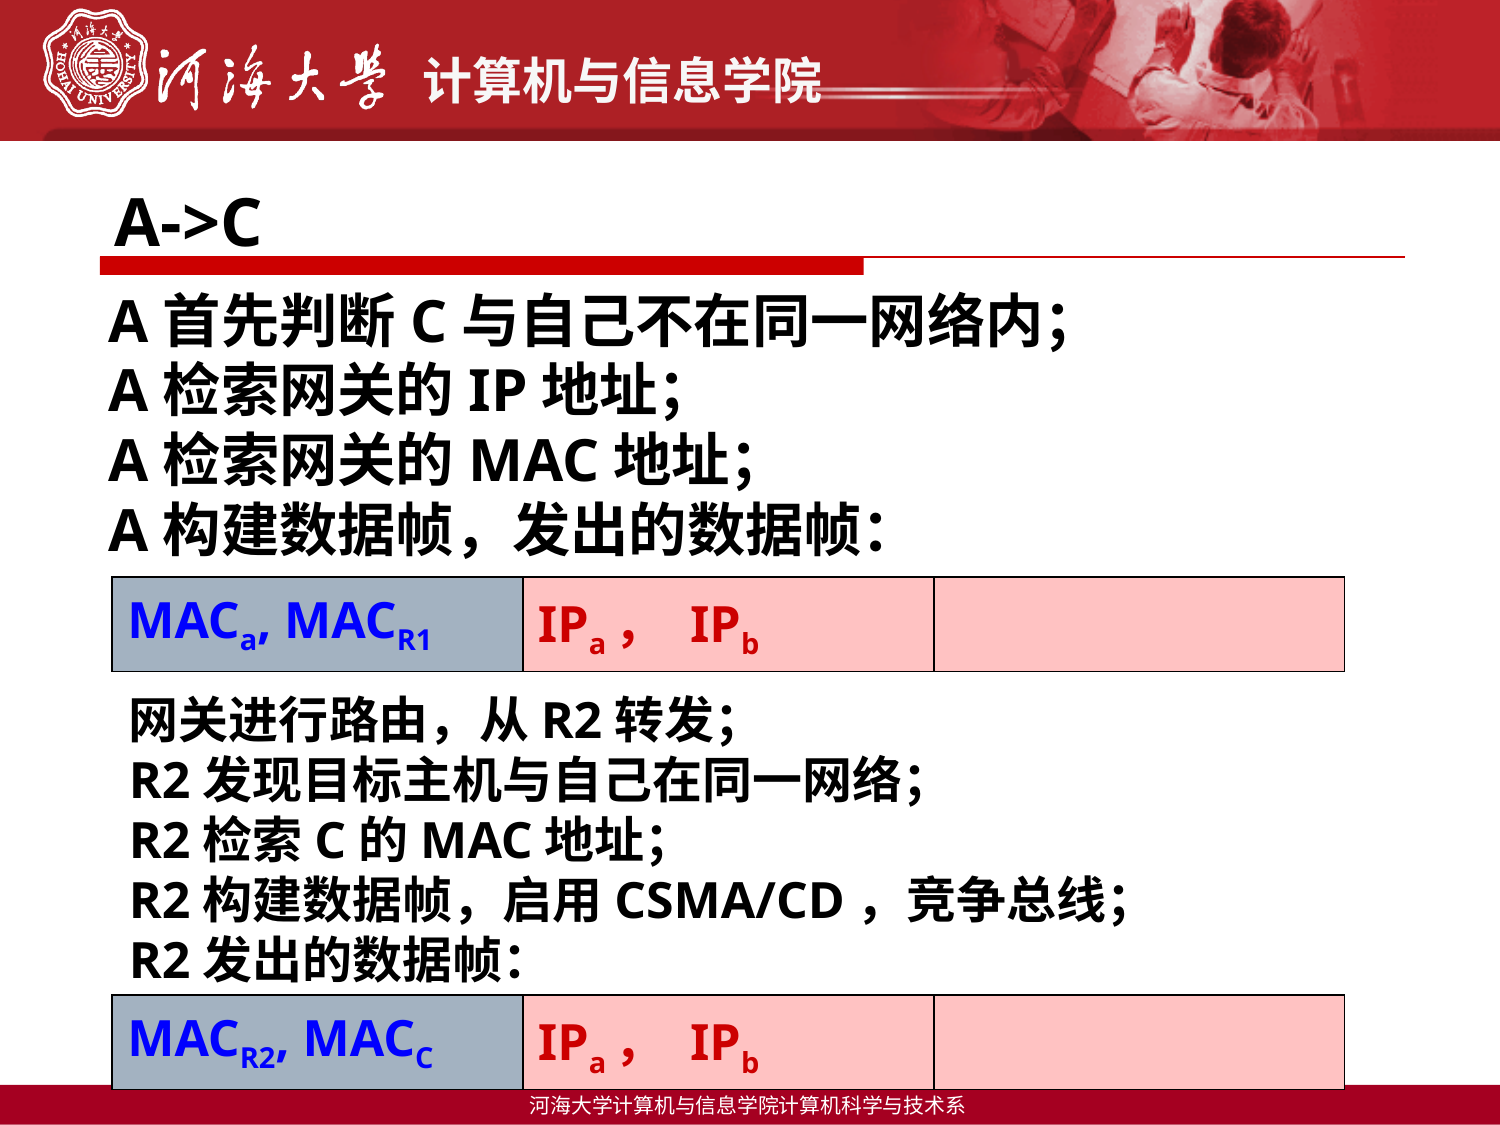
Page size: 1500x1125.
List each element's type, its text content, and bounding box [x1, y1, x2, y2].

text_box A->C [100, 172, 880, 268]
picture [0, 0, 1500, 141]
table_header [935, 996, 1344, 1089]
table_header MACR2, MACC [113, 996, 522, 1089]
table_header IPa， IPb [524, 996, 933, 1089]
table_header [935, 578, 1344, 671]
table_header MACa, MACR1 [113, 578, 522, 671]
text_box A首先判断C与自己不在同一网络内； A检索网关的IP地址； A检索网关的MAC地址； A构建数据帧，发出的数据帧： [93, 276, 1173, 571]
text_box 网关进行路由，从R2转发； R2发现目标主机与自己在同一网络； R2检索C的MAC地址； R2构建数据帧，启用CSMA/CD，竞争总线； R2发出的数据帧： [114, 680, 1172, 994]
table_header IPa， IPb [524, 578, 933, 671]
